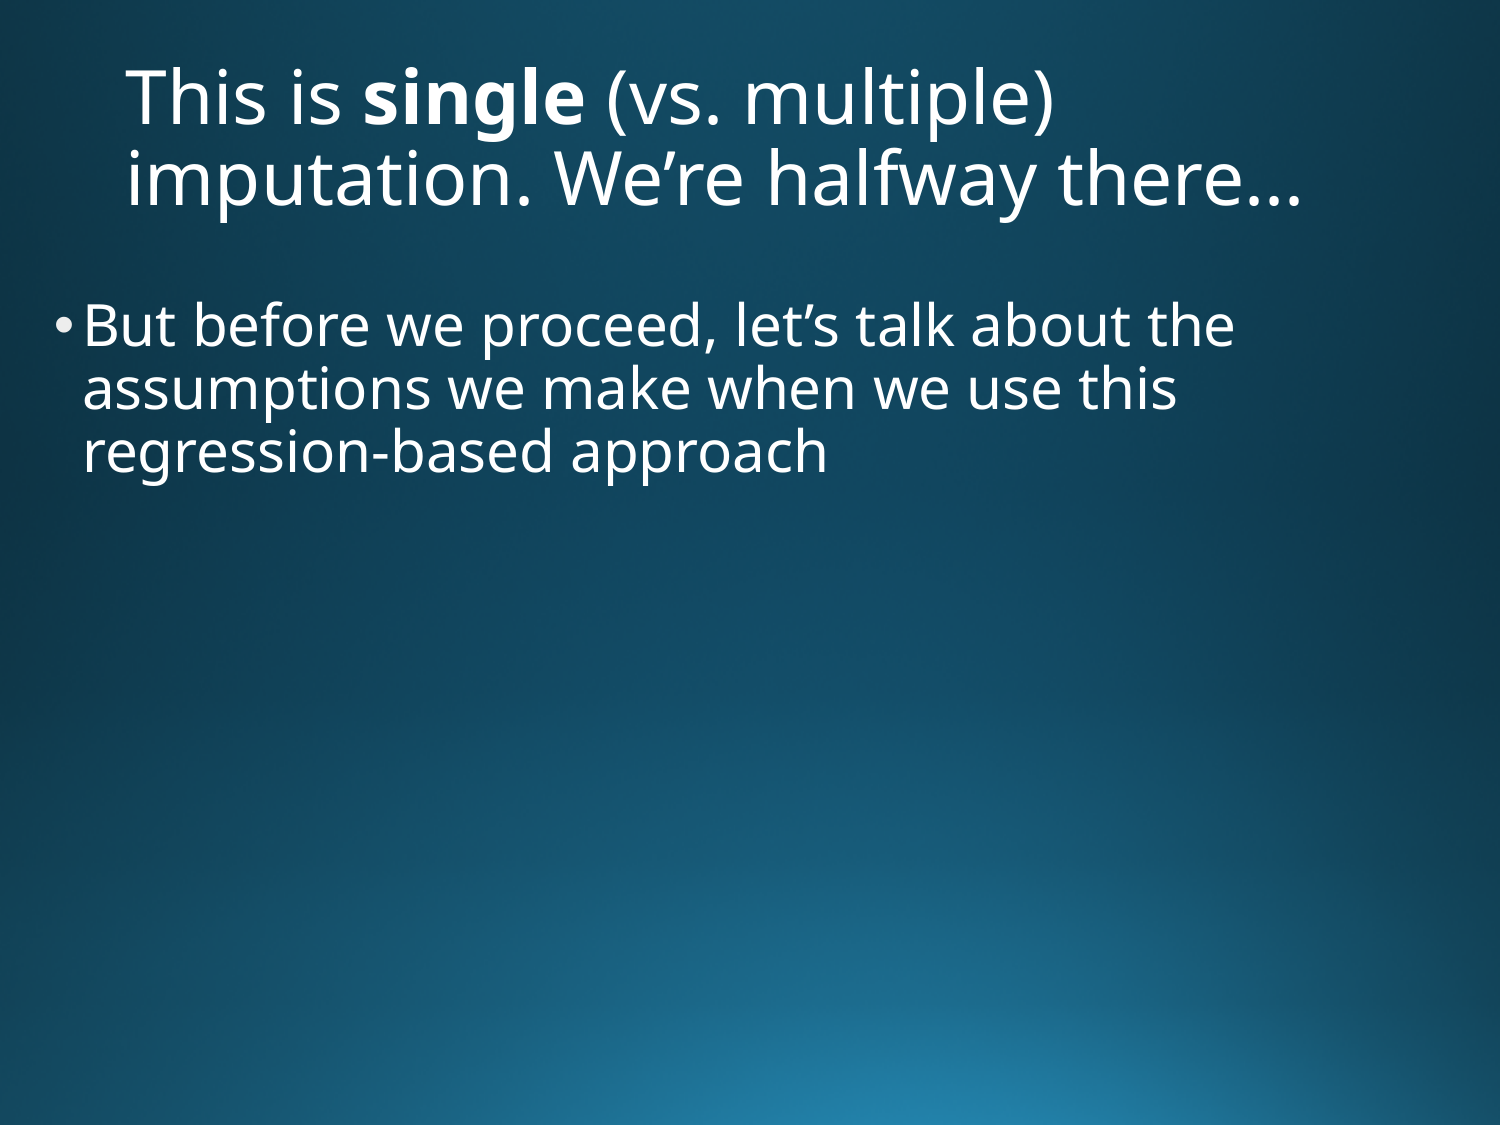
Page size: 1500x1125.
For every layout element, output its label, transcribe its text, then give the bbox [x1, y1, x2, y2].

title This is single (vs. multiple) imputation. We’re halfway there... [110, 0, 1405, 283]
list But before we proceed, let’s talk about the assumptions we make when we use this regression-based approach [39, 289, 1482, 1014]
picture [0, 0, 1500, 1125]
